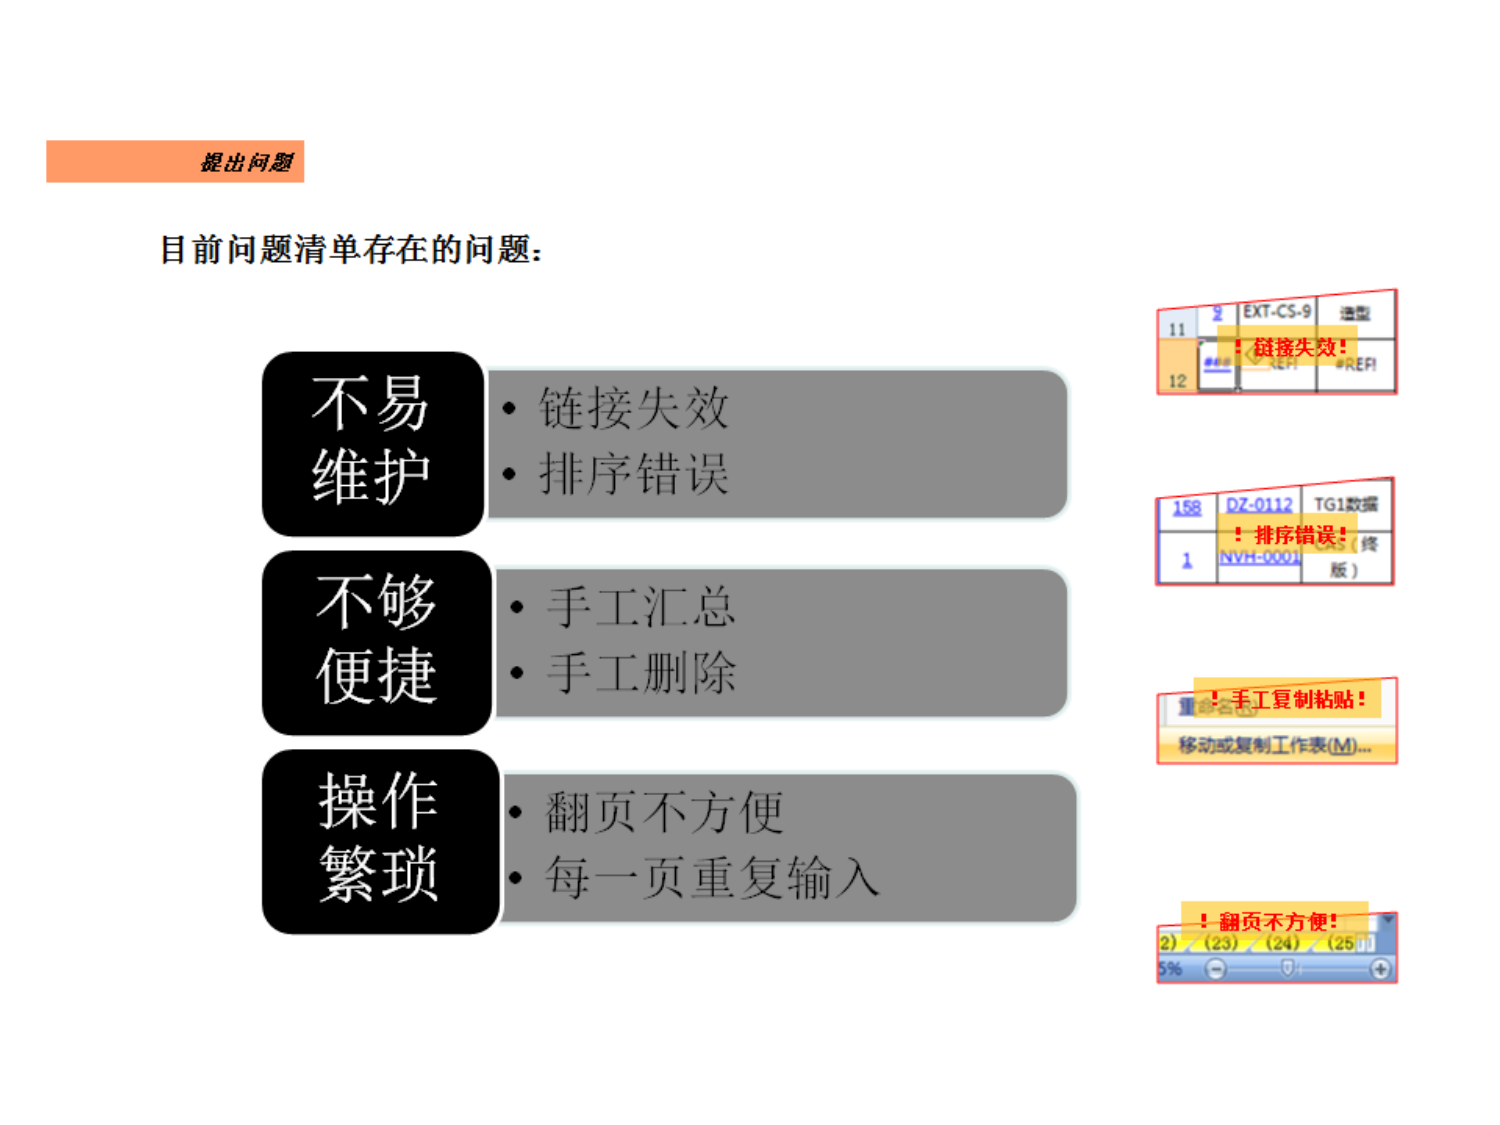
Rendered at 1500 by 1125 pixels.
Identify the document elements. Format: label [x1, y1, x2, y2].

picture [45, 139, 1455, 986]
